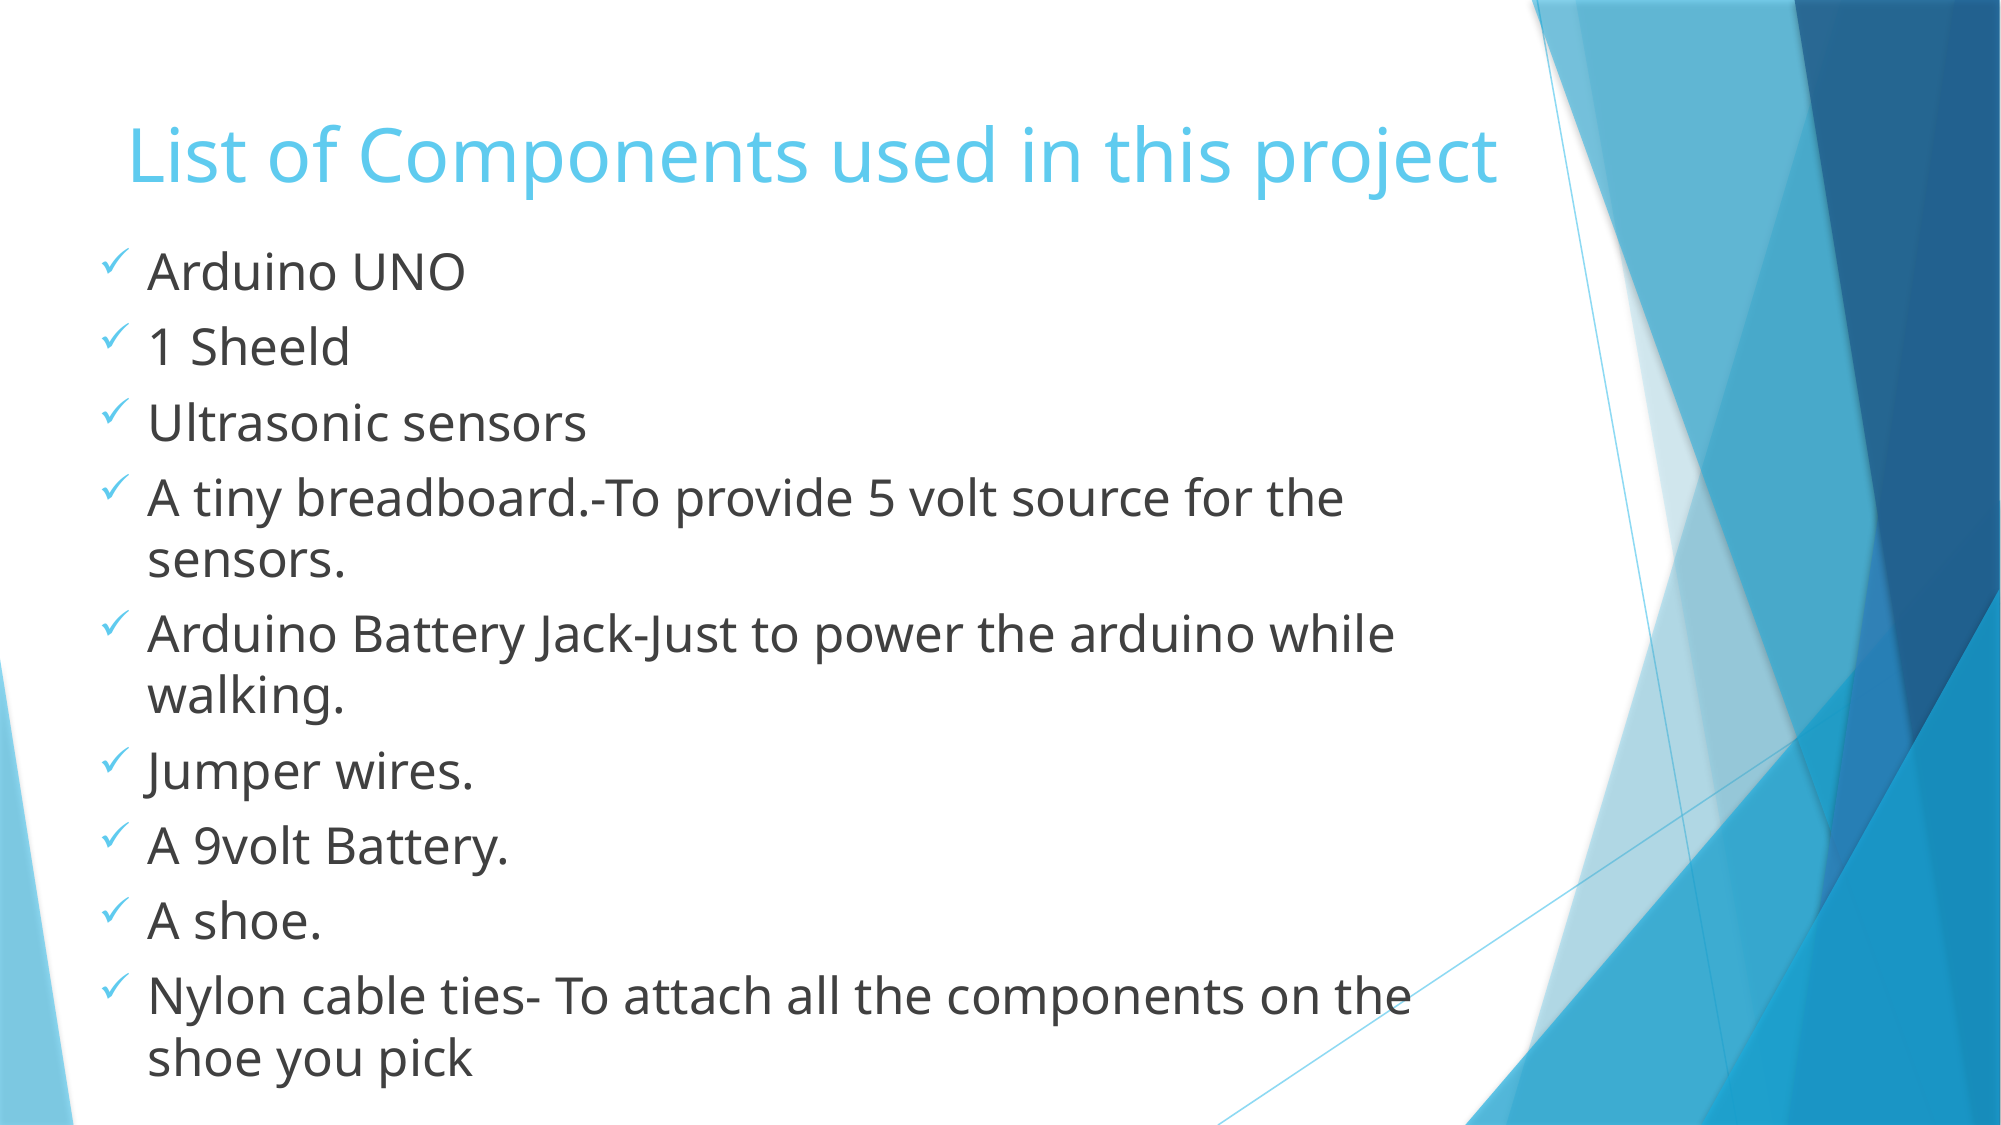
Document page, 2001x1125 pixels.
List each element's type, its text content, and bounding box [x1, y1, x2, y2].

list Arduino UNO 1 Sheeld Ultrasonic sensors A tiny breadboard.-To provide 5 volt source for the sensors. Arduino Battery Jack-Just to power the arduino while walking. Jumper wires. A 9volt Battery. A shoe. Nylon cable ties- To attach all the components on the shoe you pick [83, 231, 1505, 1095]
title List of Components used in this project [111, 99, 1522, 317]
